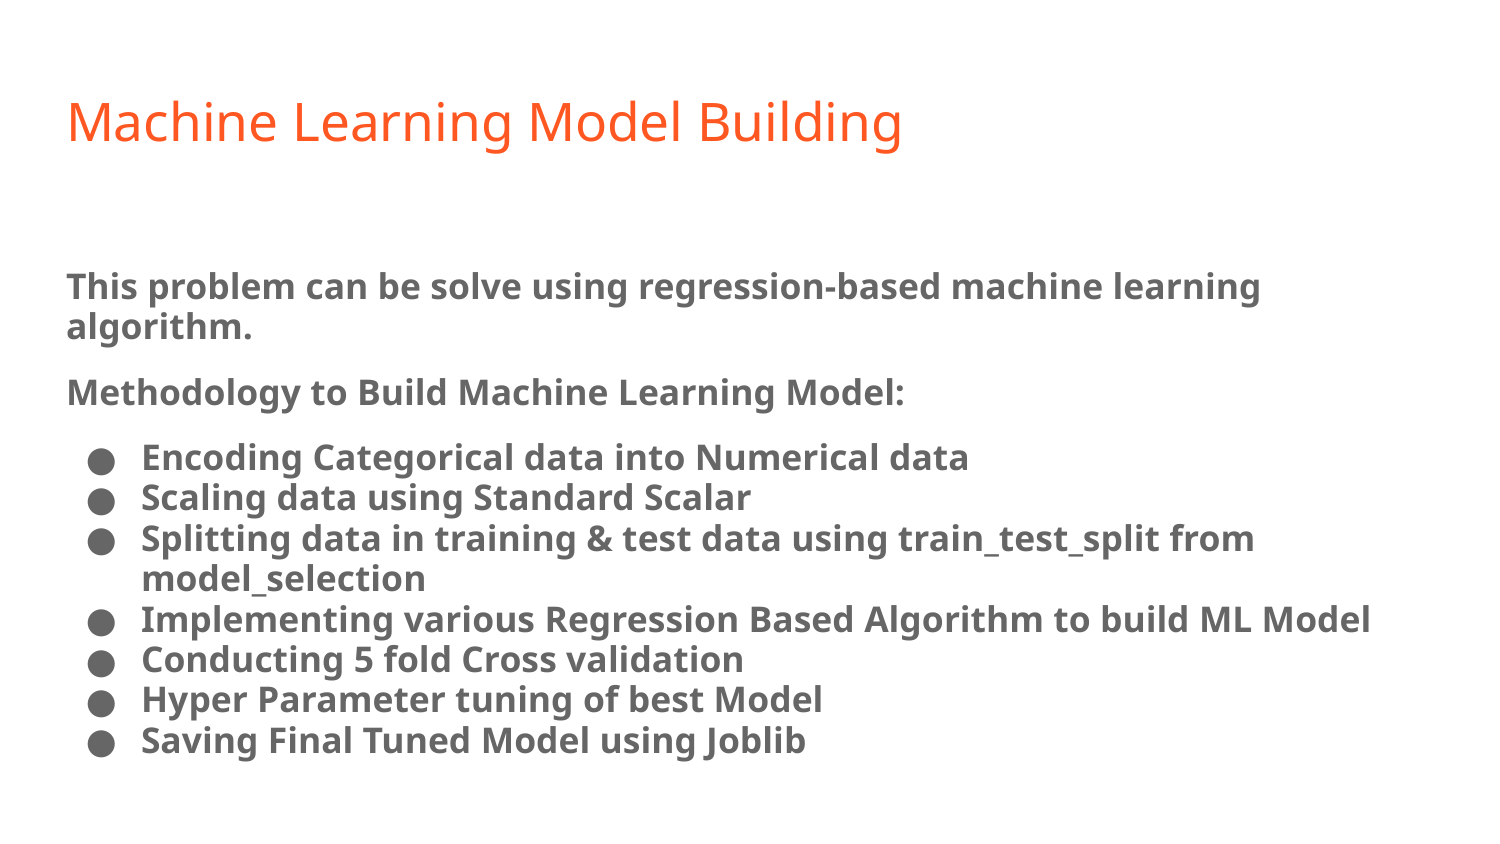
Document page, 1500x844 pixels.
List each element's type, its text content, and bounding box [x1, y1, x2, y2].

list This problem can be solve using regression-based machine learning algorithm. Methodology to Build Machine Learning Model: Encoding Categorical data into Numerical data Scaling data using Standard Scalar Splitting data in training & test data using train_test_split from model_selection Implementing various Regression Based Algorithm to build ML Model Conducting 5 fold Cross validation Hyper Parameter tuning of best Model Saving Final Tuned Model using Joblib [51, 252, 1449, 844]
title Machine Learning Model Building [51, 72, 1449, 167]
